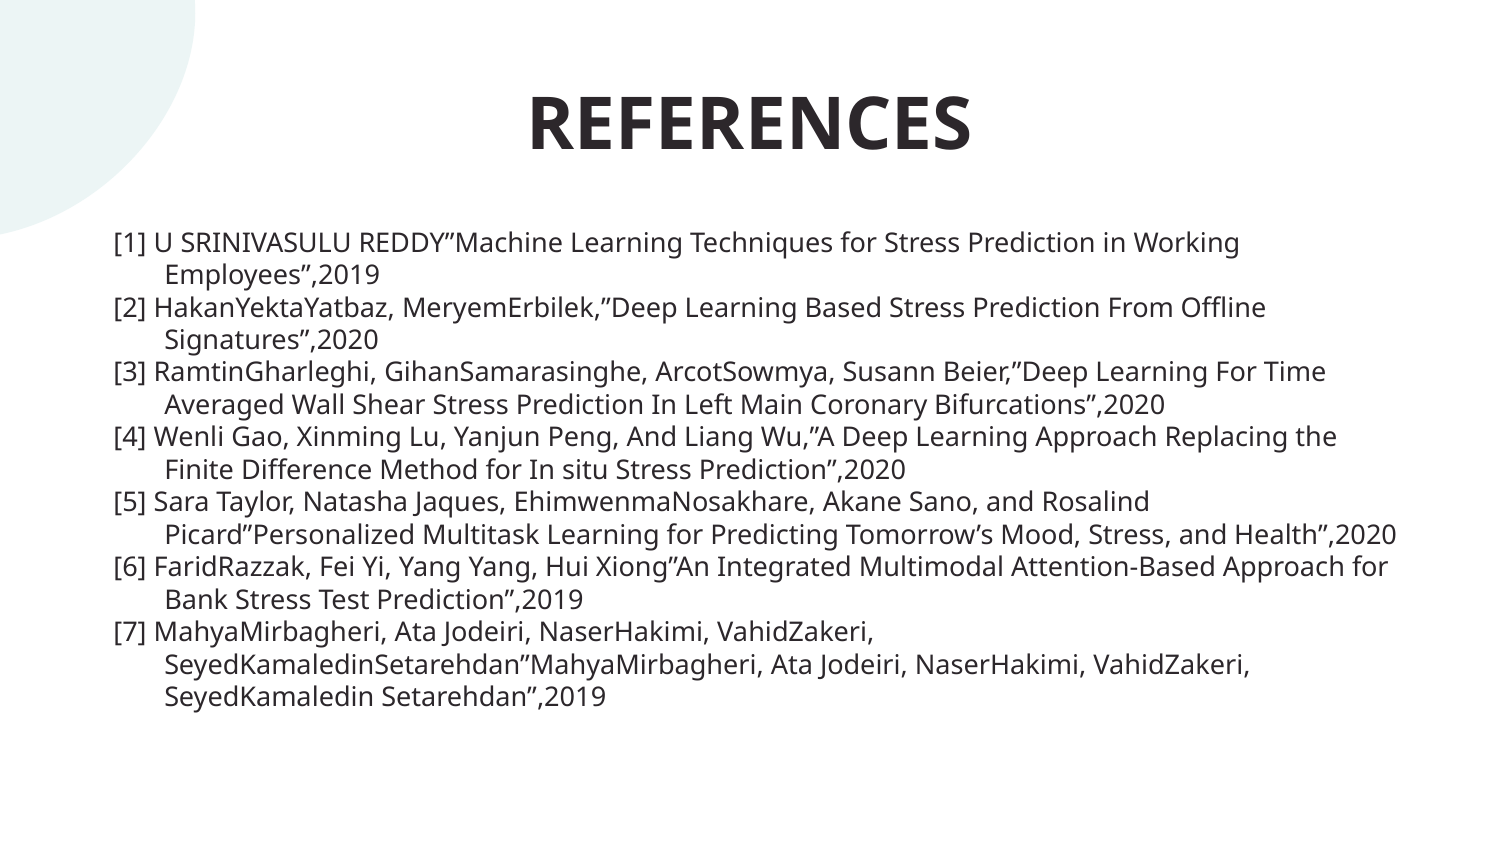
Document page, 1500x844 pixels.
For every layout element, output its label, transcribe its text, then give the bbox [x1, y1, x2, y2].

subtitle [1] U SRINIVASULU REDDY”Machine Learning Techniques for Stress Prediction in Working Employees”,2019 [2] HakanYektaYatbaz, MeryemErbilek,”Deep Learning Based Stress Prediction From Offline Signatures”,2020 [3] RamtinGharleghi, GihanSamarasinghe, ArcotSowmya, Susann Beier,”Deep Learning For Time Averaged Wall Shear Stress Prediction In Left Main Coronary Bifurcations”,2020 [4] Wenli Gao, Xinming Lu, Yanjun Peng, And Liang Wu,”A Deep Learning Approach Replacing the Finite Difference Method for In situ Stress Prediction”,2020 [5] Sara Taylor, Natasha Jaques, EhimwenmaNosakhare, Akane Sano, and Rosalind Picard”Personalized Multitask Learning for Predicting Tomorrow’s Mood, Stress, and Health”,2020 [6] FaridRazzak, Fei Yi, Yang Yang, Hui Xiong”An Integrated Multimodal Attention-Based Approach for Bank Stress Test Prediction”,2019 [7] MahyaMirbagheri, Ata Jodeiri, NaserHakimi, VahidZakeri, SeyedKamaledinSetarehdan”MahyaMirbagheri, Ata Jodeiri, NaserHakimi, VahidZakeri, SeyedKamaledin Setarehdan”,2019 [74, 198, 1421, 771]
title REFERENCES [118, 72, 1382, 167]
